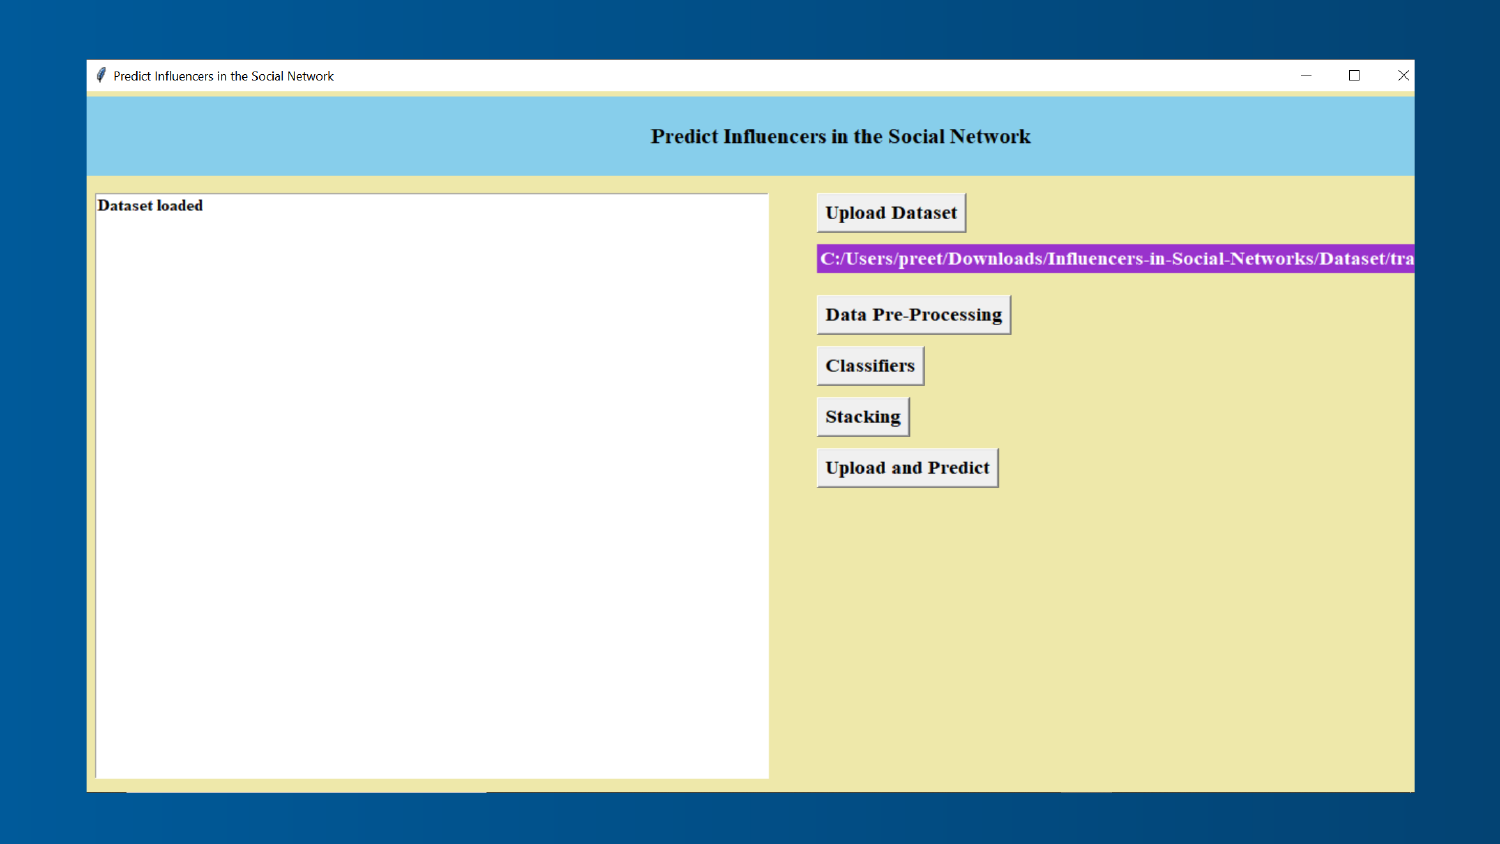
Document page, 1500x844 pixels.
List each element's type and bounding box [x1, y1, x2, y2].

slide_number [1074, 768, 1425, 827]
list [86, 59, 1415, 794]
